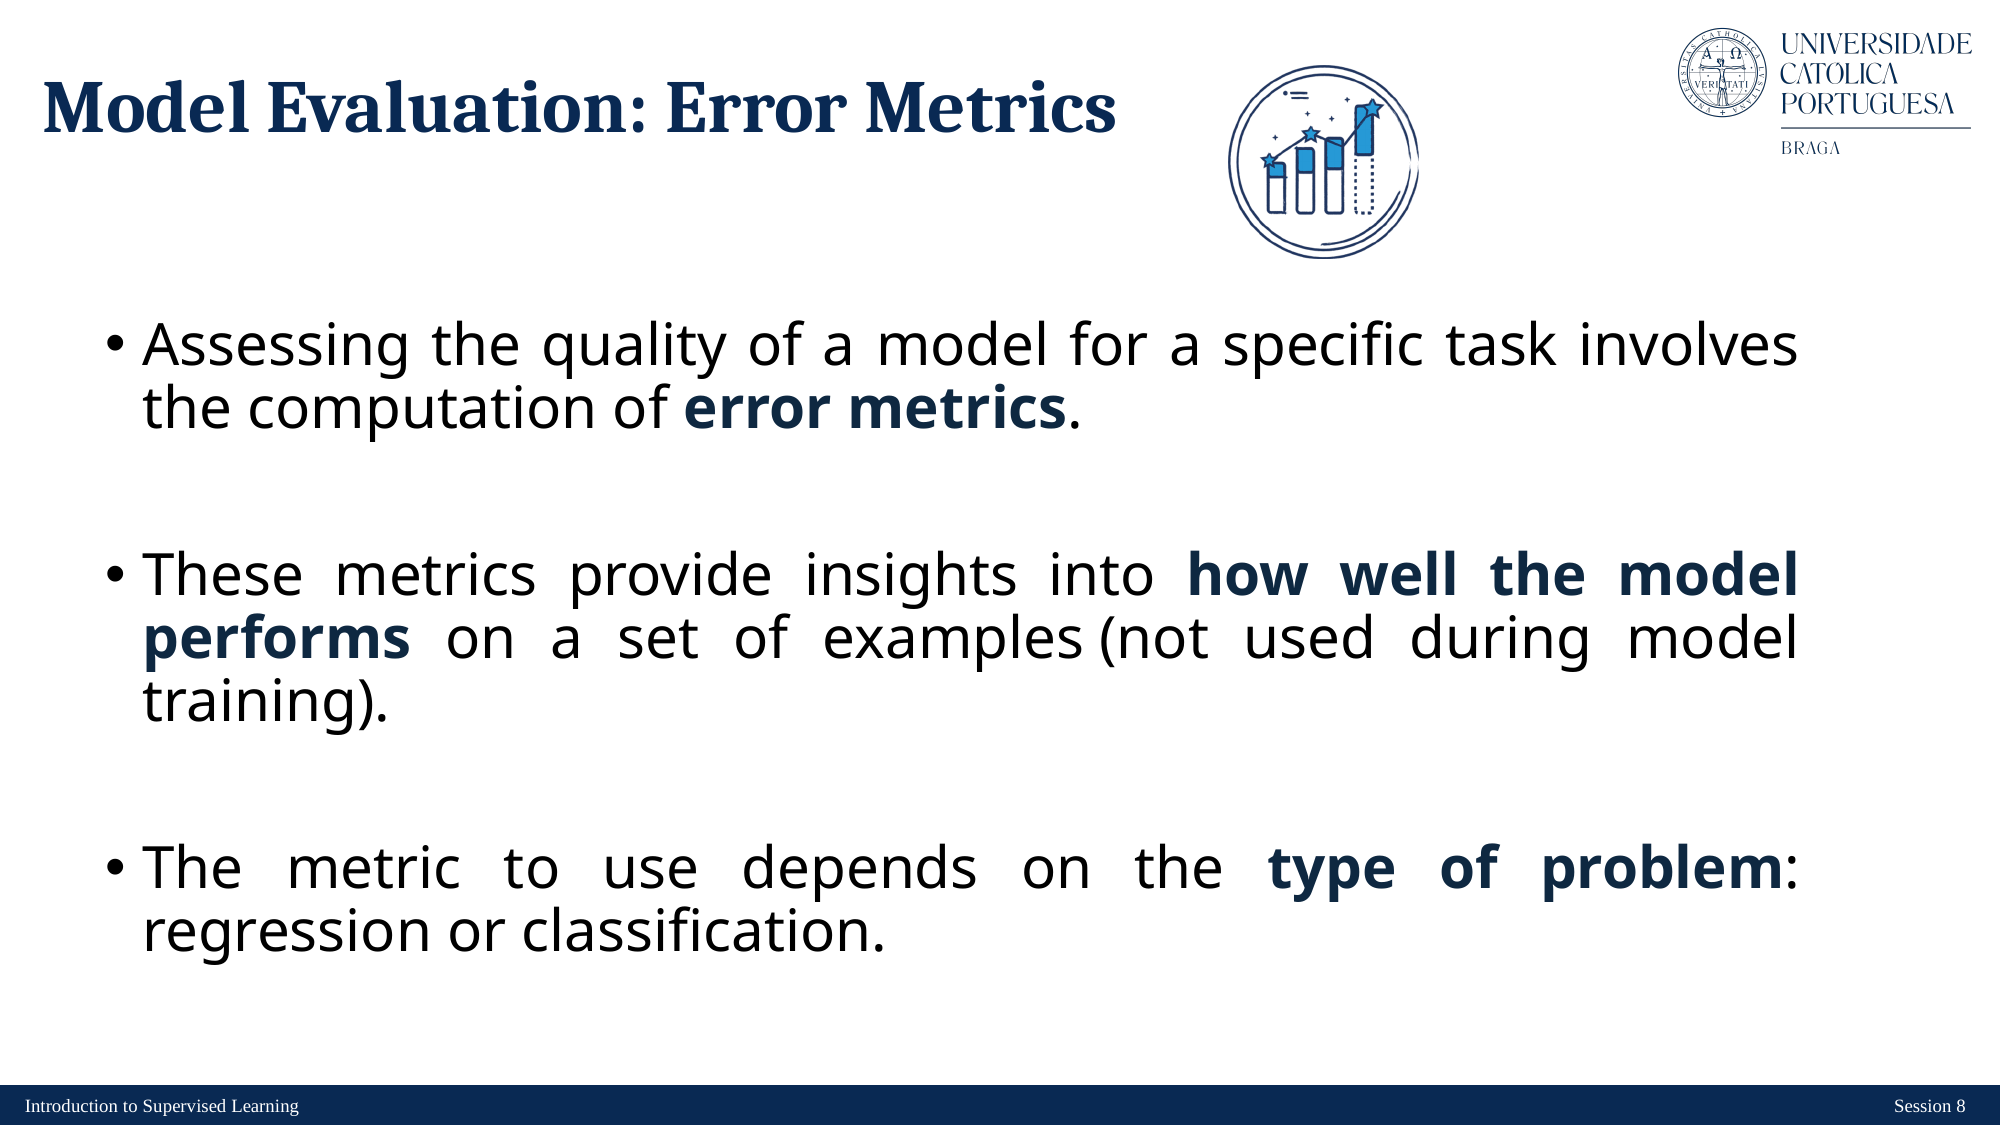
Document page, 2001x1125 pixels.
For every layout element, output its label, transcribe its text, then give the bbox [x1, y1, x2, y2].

picture [1227, 65, 1420, 259]
list Assessing the quality of a model for a specific task involves the computation of error metrics. These metrics provide insights into how well the model performs on a set of examples (not used during model training). The metric to use depends on the type of problem: regression or classification. [89, 216, 1815, 1065]
text_box Session 8 [865, 1086, 1981, 1125]
text_box [0, 1085, 2000, 1125]
title Model Evaluation: Error Metrics [27, 0, 1753, 218]
picture [1672, 18, 1982, 163]
text_box Introduction to Supervised Learning [9, 1086, 865, 1125]
